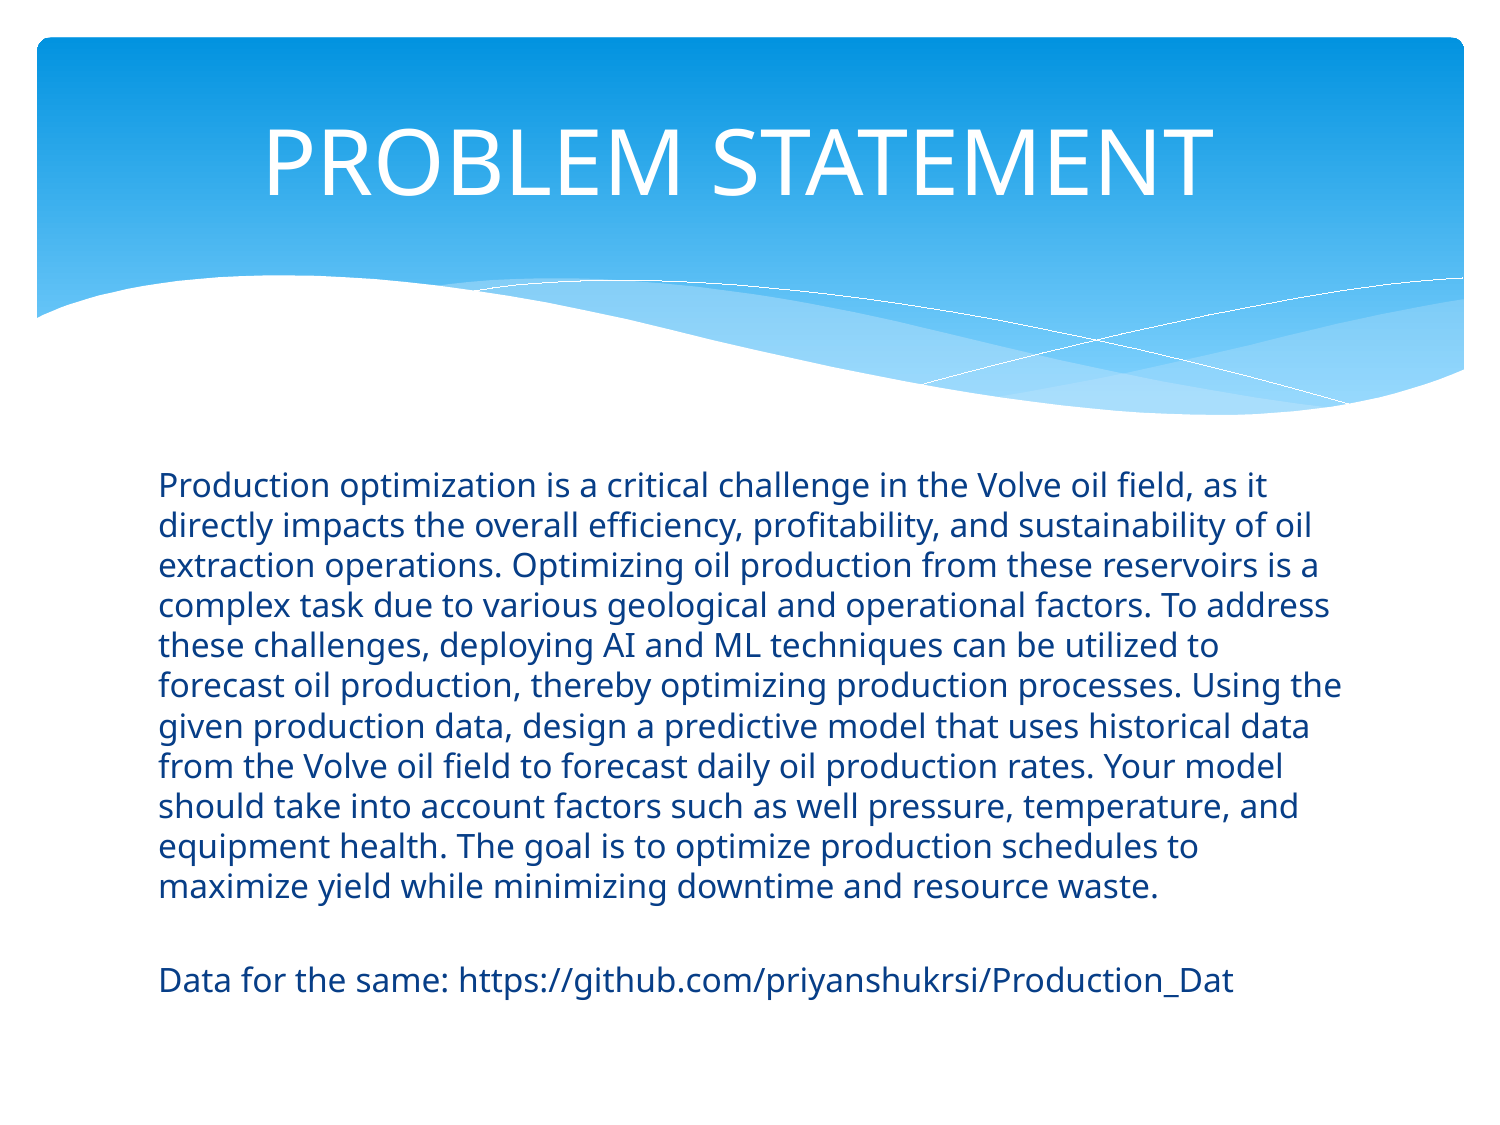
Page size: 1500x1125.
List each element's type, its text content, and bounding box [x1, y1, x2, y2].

list Production optimization is a critical challenge in the Volve oil field, as it directly impacts the overall efficiency, profitability, and sustainability of oil extraction operations. Optimizing oil production from these reservoirs is a complex task due to various geological and operational factors. To address these challenges, deploying AI and ML techniques can be utilized to forecast oil production, thereby optimizing production processes. Using the given production data, design a predictive model that uses historical data from the Volve oil field to forecast daily oil production rates. Your model should take into account factors such as well pressure, temperature, and equipment health. The goal is to optimize production schedules to maximize yield while minimizing downtime and resource waste. Data for the same: https://github.com/priyanshukrsi/Production_Dat [143, 456, 1359, 1023]
title PROBLEM STATEMENT [75, 55, 1425, 261]
